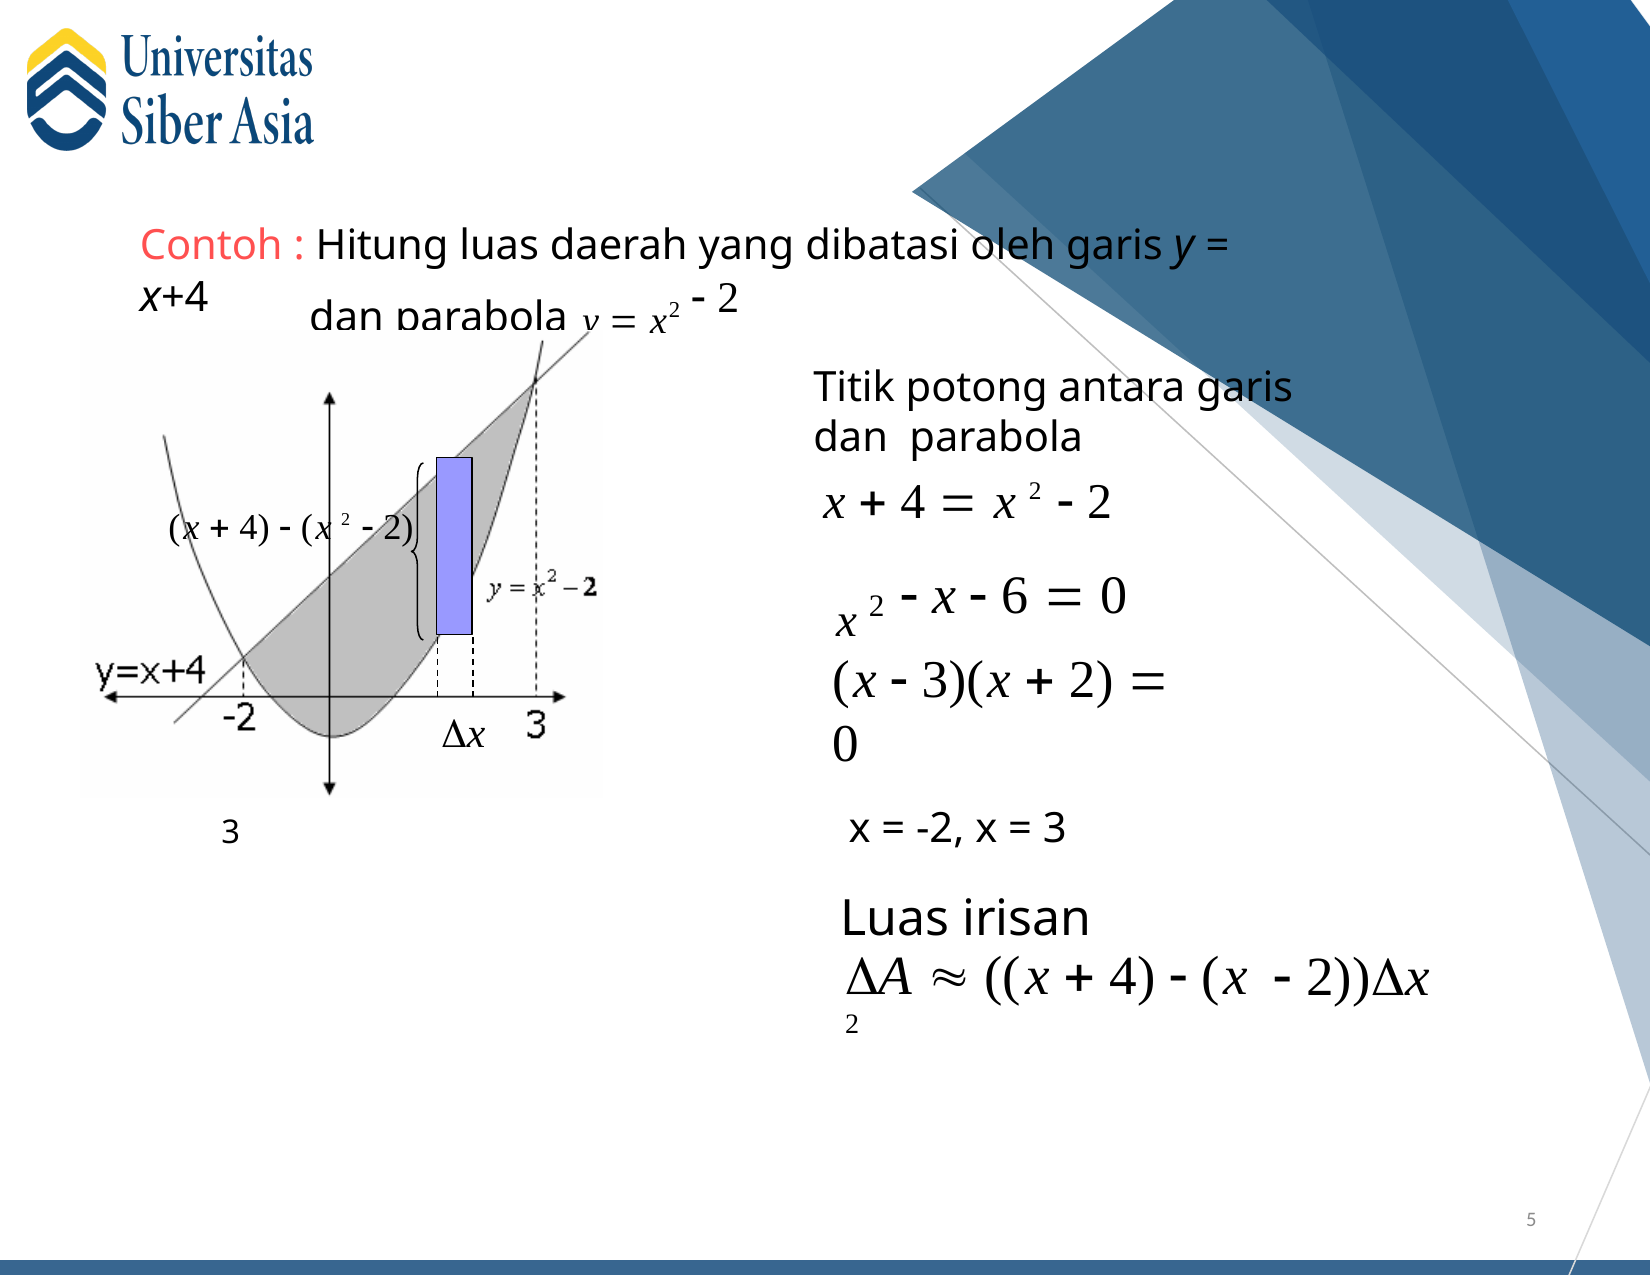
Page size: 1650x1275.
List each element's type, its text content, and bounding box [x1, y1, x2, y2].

text_box y  x2  2 y=x+4 -2 3 [94, 798, 603, 851]
text_box  2))x [1271, 937, 1443, 1006]
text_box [80, 330, 603, 798]
slide_number 5 [1165, 843, 1537, 1275]
text_box A  ((x  4)  (x 2 [838, 937, 1263, 1065]
text_box (x  3)(x  2)  0 x = -2, x = 3 Luas irisan [830, 793, 1197, 946]
picture [27, 28, 314, 74]
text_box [12, 74, 1610, 793]
